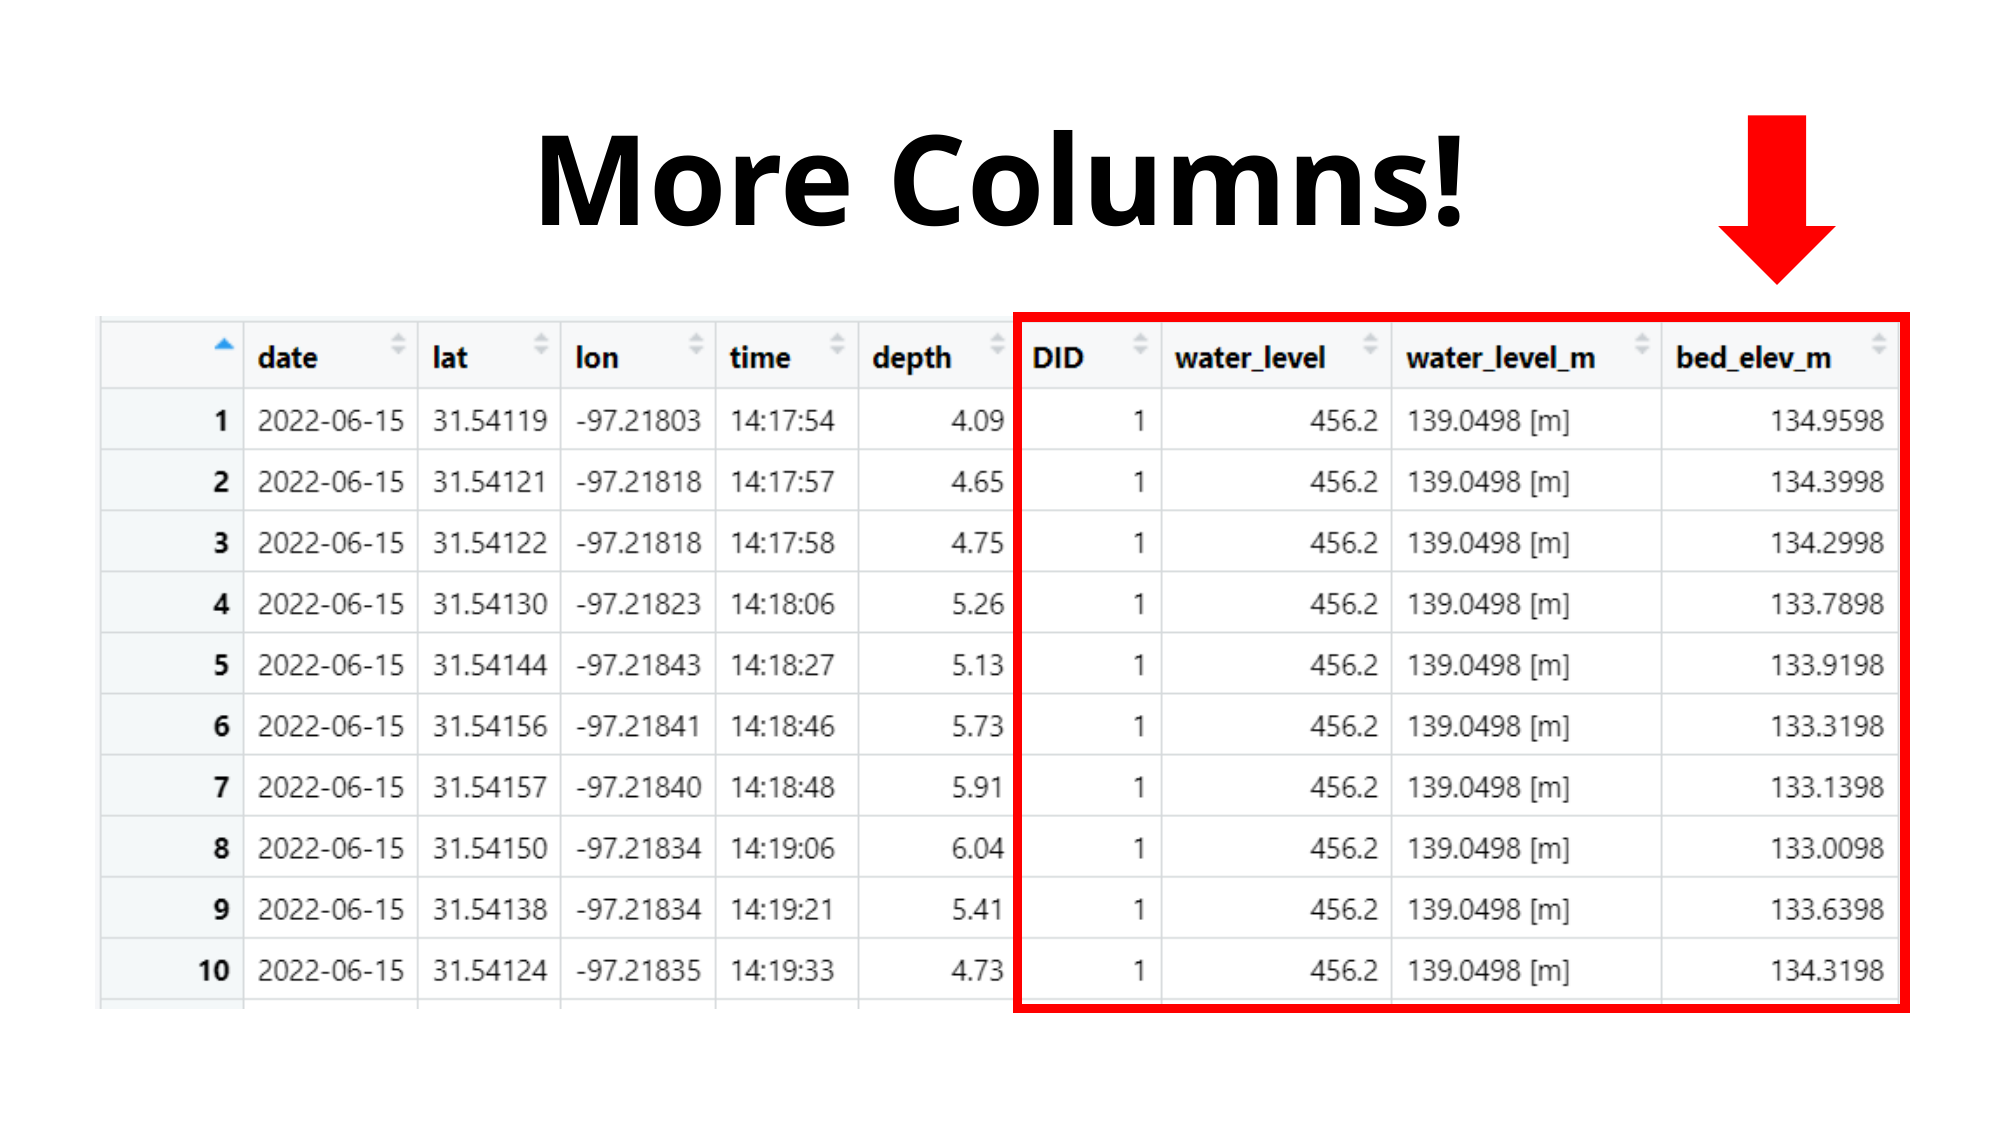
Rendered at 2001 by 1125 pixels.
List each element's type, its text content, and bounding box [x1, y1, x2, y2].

text_box [1718, 115, 1836, 285]
title More Columns! [137, 76, 1863, 294]
picture [94, 316, 1905, 1009]
